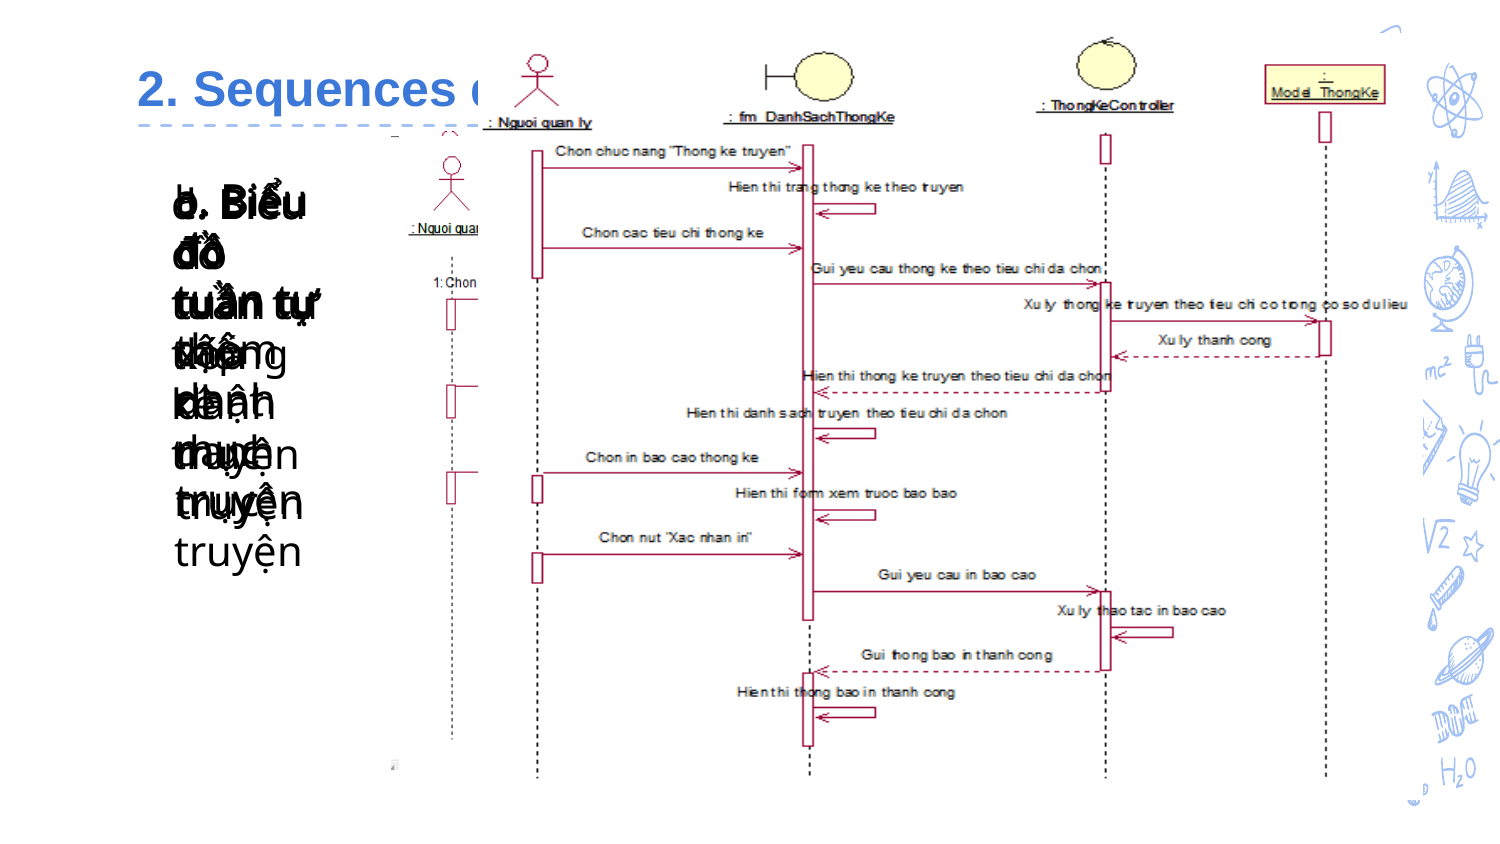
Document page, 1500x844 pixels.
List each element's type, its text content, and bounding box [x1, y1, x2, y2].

picture [379, 33, 1424, 800]
text_box c. Biểu đồ tuần tự xóa danh mục truyện [161, 162, 343, 579]
text_box d. Biểu đồ tuần tự thống kê truyện [156, 162, 338, 578]
title 2. Sequences diagrams [122, 33, 475, 132]
